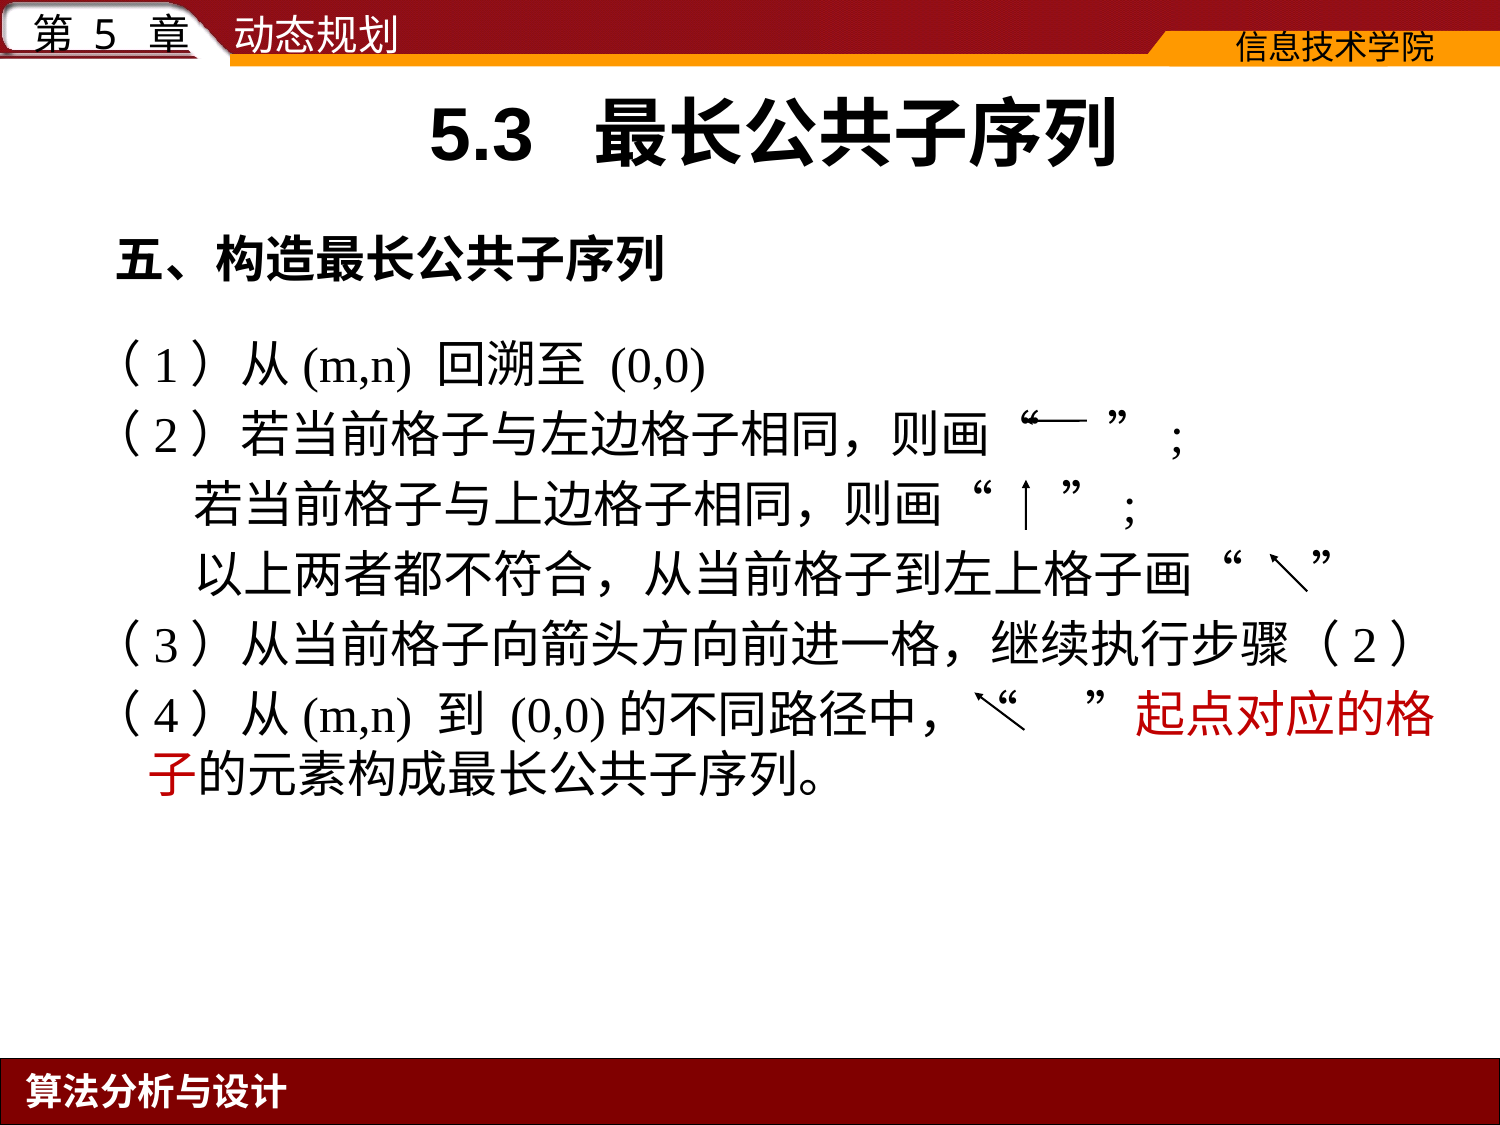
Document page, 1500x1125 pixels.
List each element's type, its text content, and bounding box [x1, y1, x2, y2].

text_box [974, 692, 1025, 731]
text_box [1021, 479, 1031, 530]
title 5.3 最长公共子序列 [123, 78, 1424, 185]
text_box 五、构造最长公共子序列 [100, 220, 918, 295]
text_box [1024, 416, 1087, 425]
text_box （1）从(m,n) 回溯至 (0,0) （2）若当前格子与左边格子相同，则画“ ”; 若当前格子与上边格子相同，则画“ ”; 以上两者都不符合，从当前格子到左上格子画“ ” （3）从当前格子向箭头方向前进一格，继续执行步骤（2） （4）从(m,n) 到 (0,0)的不同路径中，“ ”起点对应的格子的元素构成最长公共子序列。 [76, 324, 1471, 858]
picture [0, 0, 1500, 59]
text_box [1269, 553, 1308, 592]
